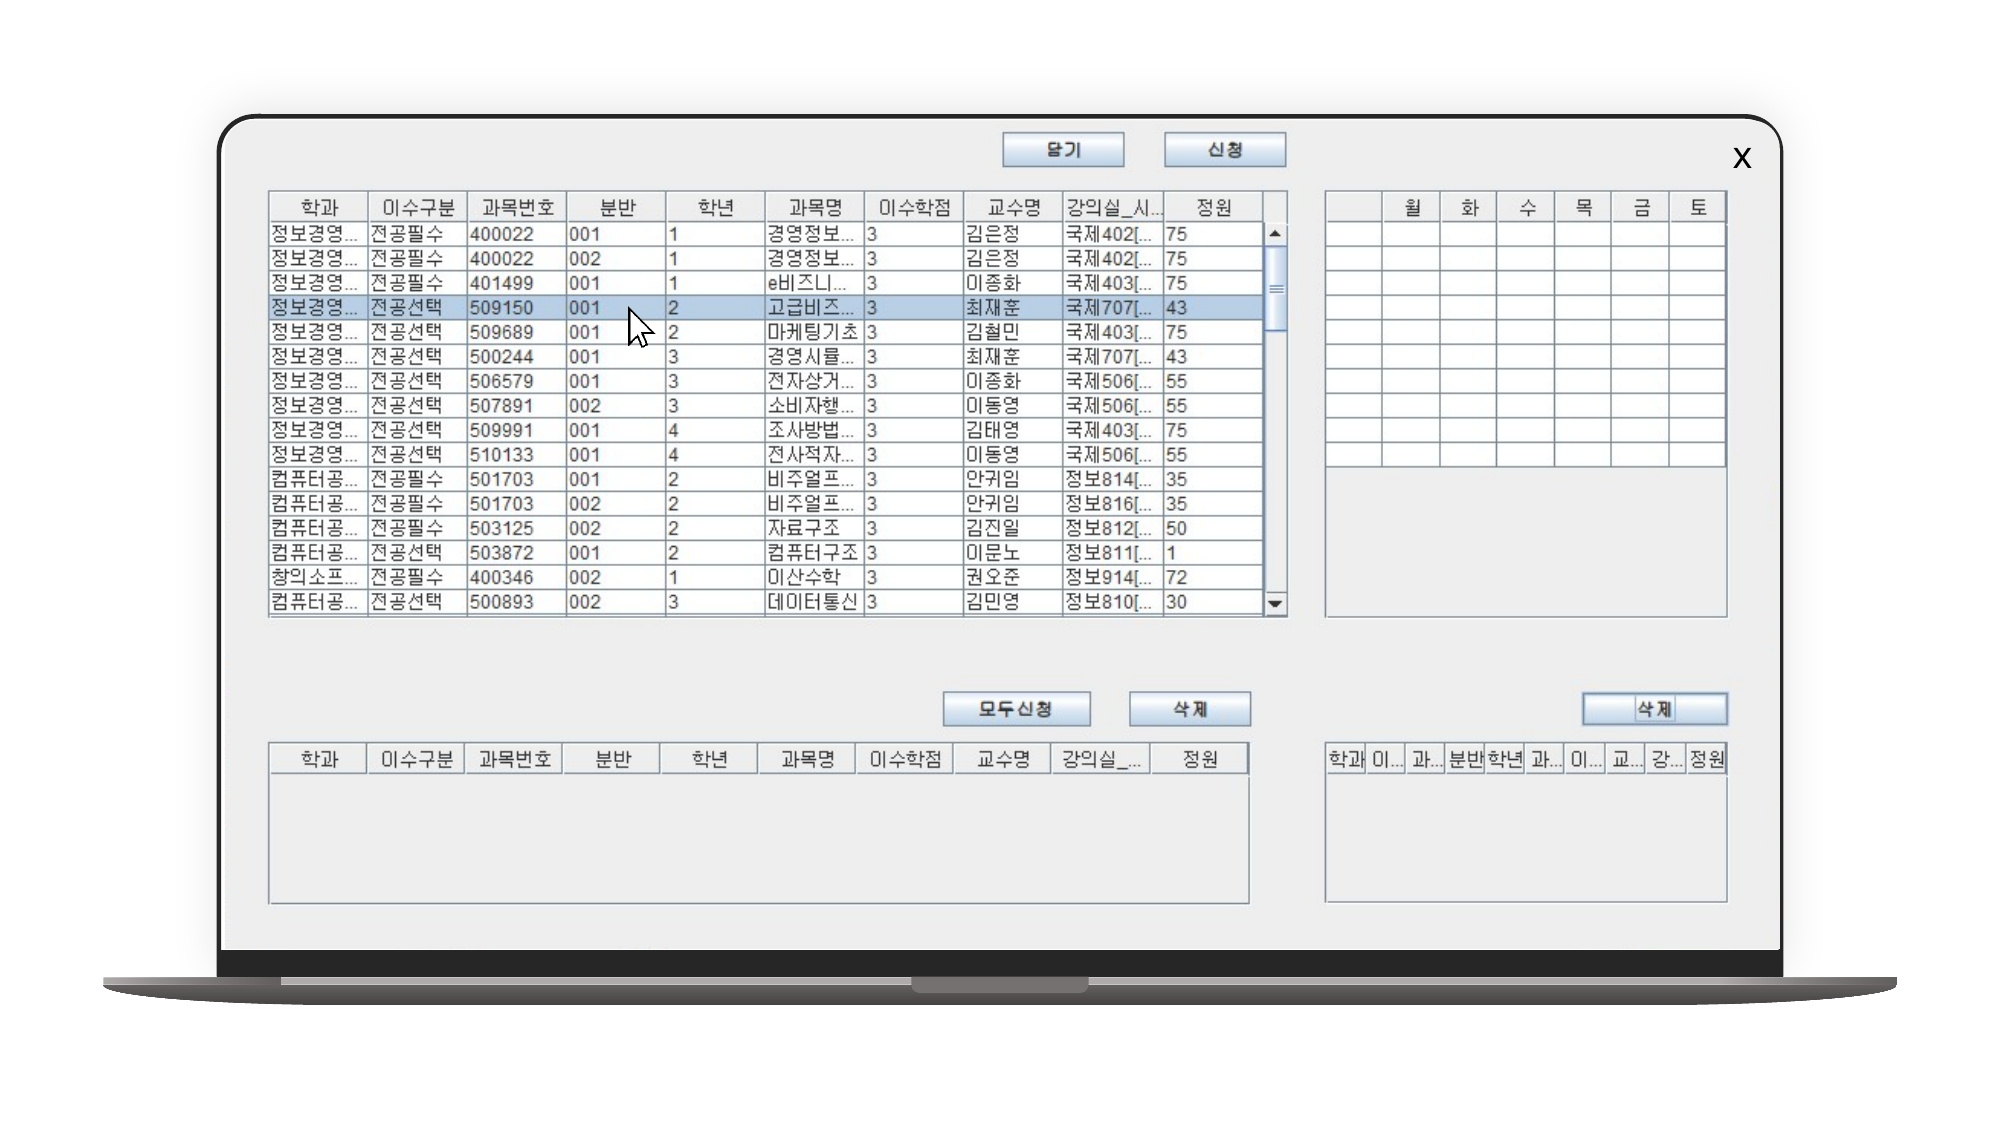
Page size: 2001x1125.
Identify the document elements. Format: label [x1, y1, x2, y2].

text_box [103, 116, 1897, 1006]
picture [224, 120, 1780, 949]
